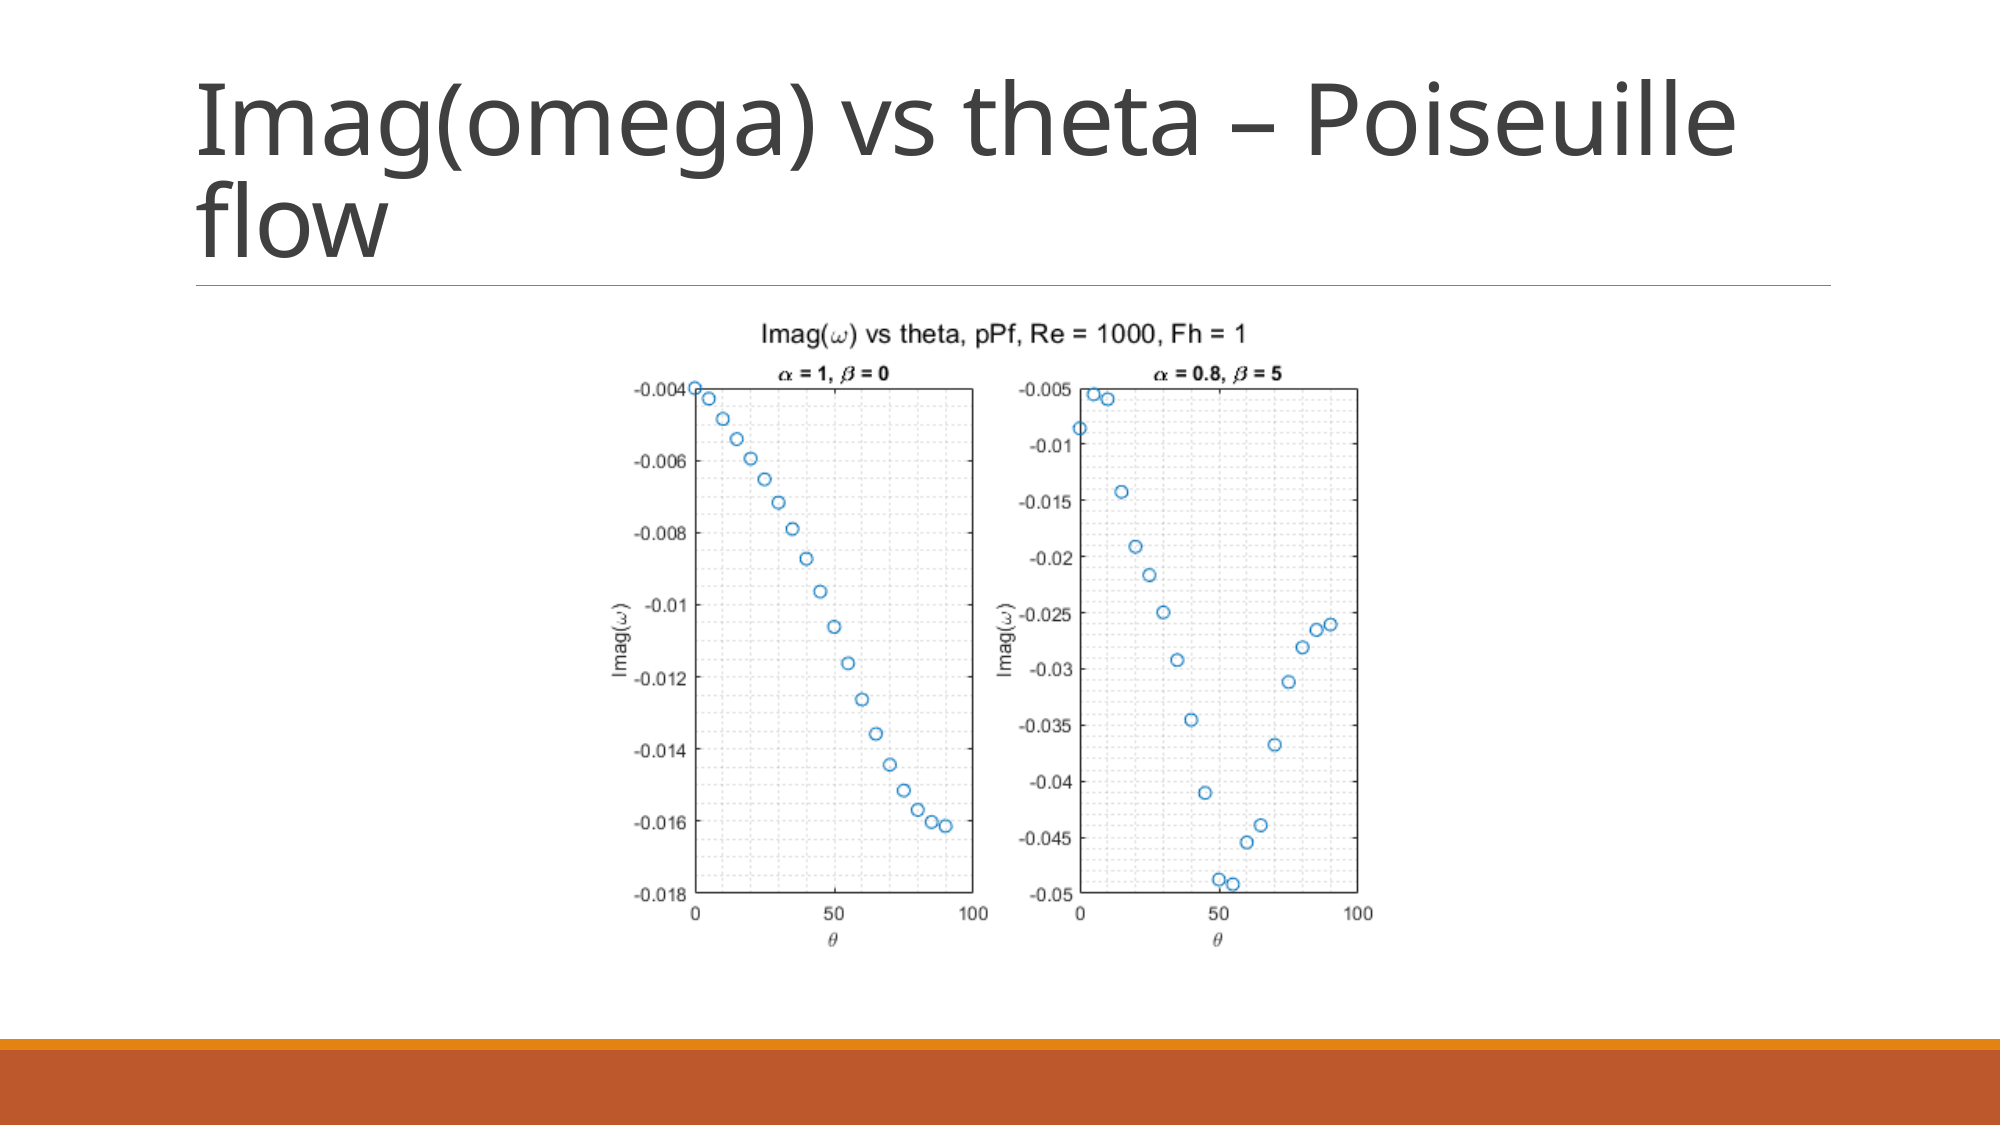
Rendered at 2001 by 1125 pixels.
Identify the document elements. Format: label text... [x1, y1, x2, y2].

title Imag(omega) vs theta – Poiseuille flow [180, 47, 1830, 285]
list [566, 304, 1443, 962]
